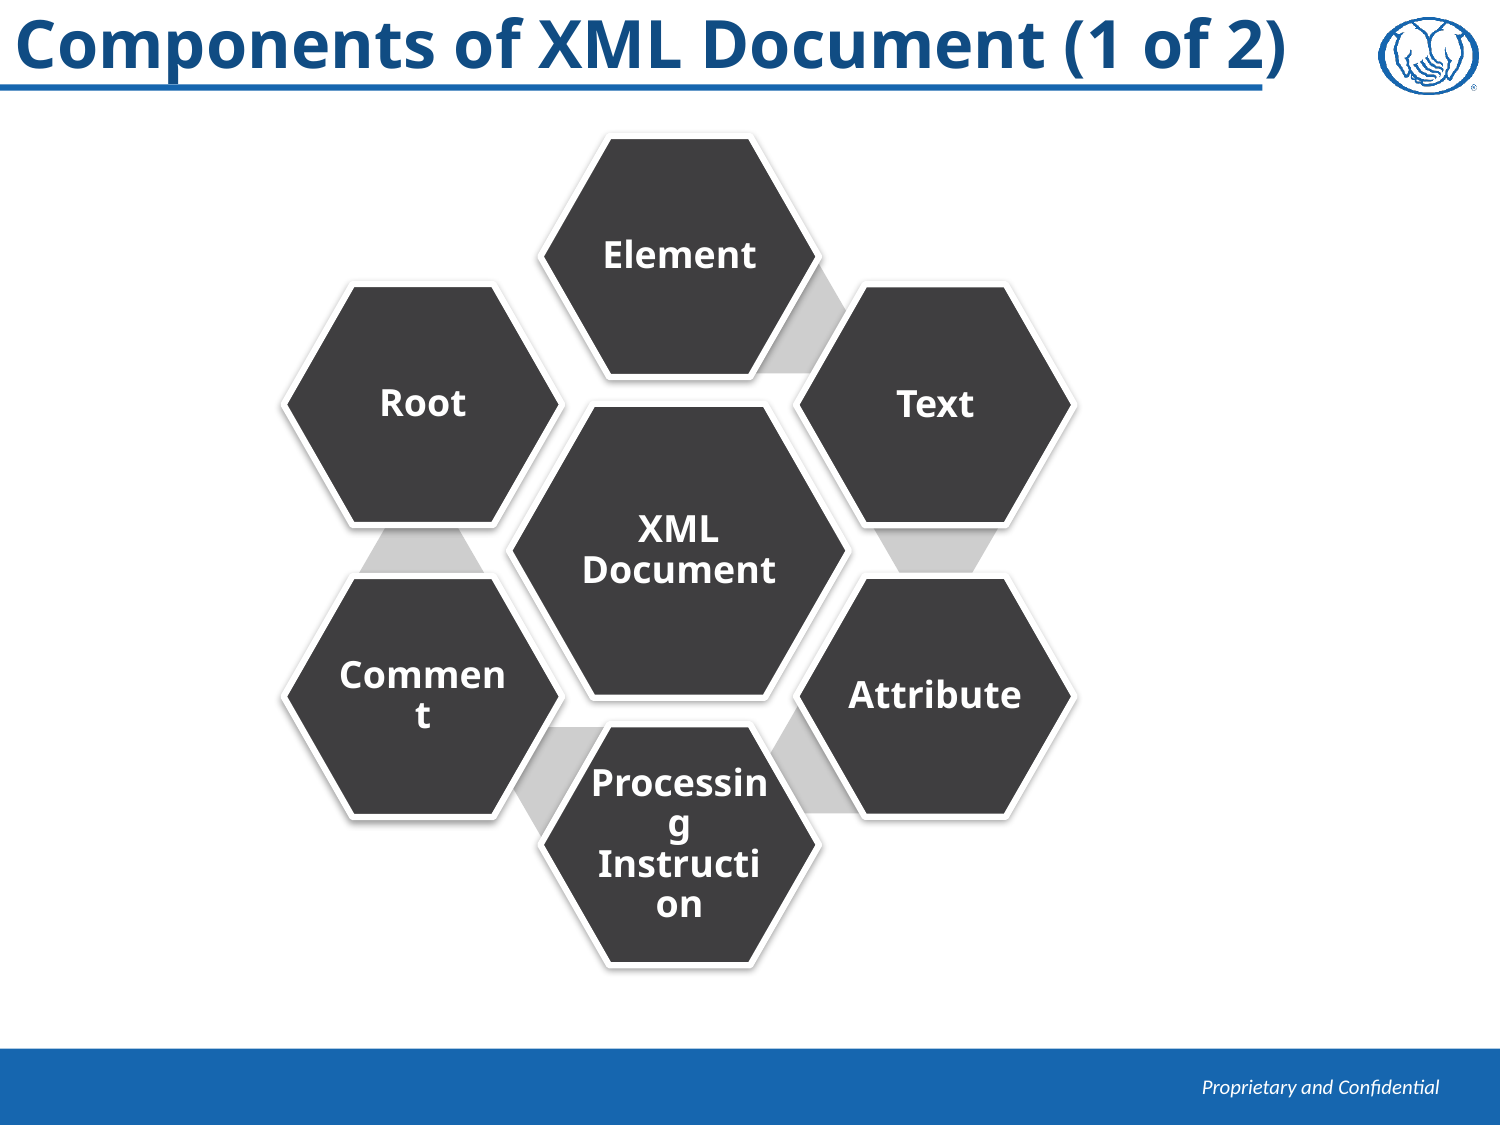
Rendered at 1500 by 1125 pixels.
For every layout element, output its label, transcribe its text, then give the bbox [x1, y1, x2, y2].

title Components of XML Document (1 of 2) [0, 0, 1500, 94]
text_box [89, 135, 1269, 966]
